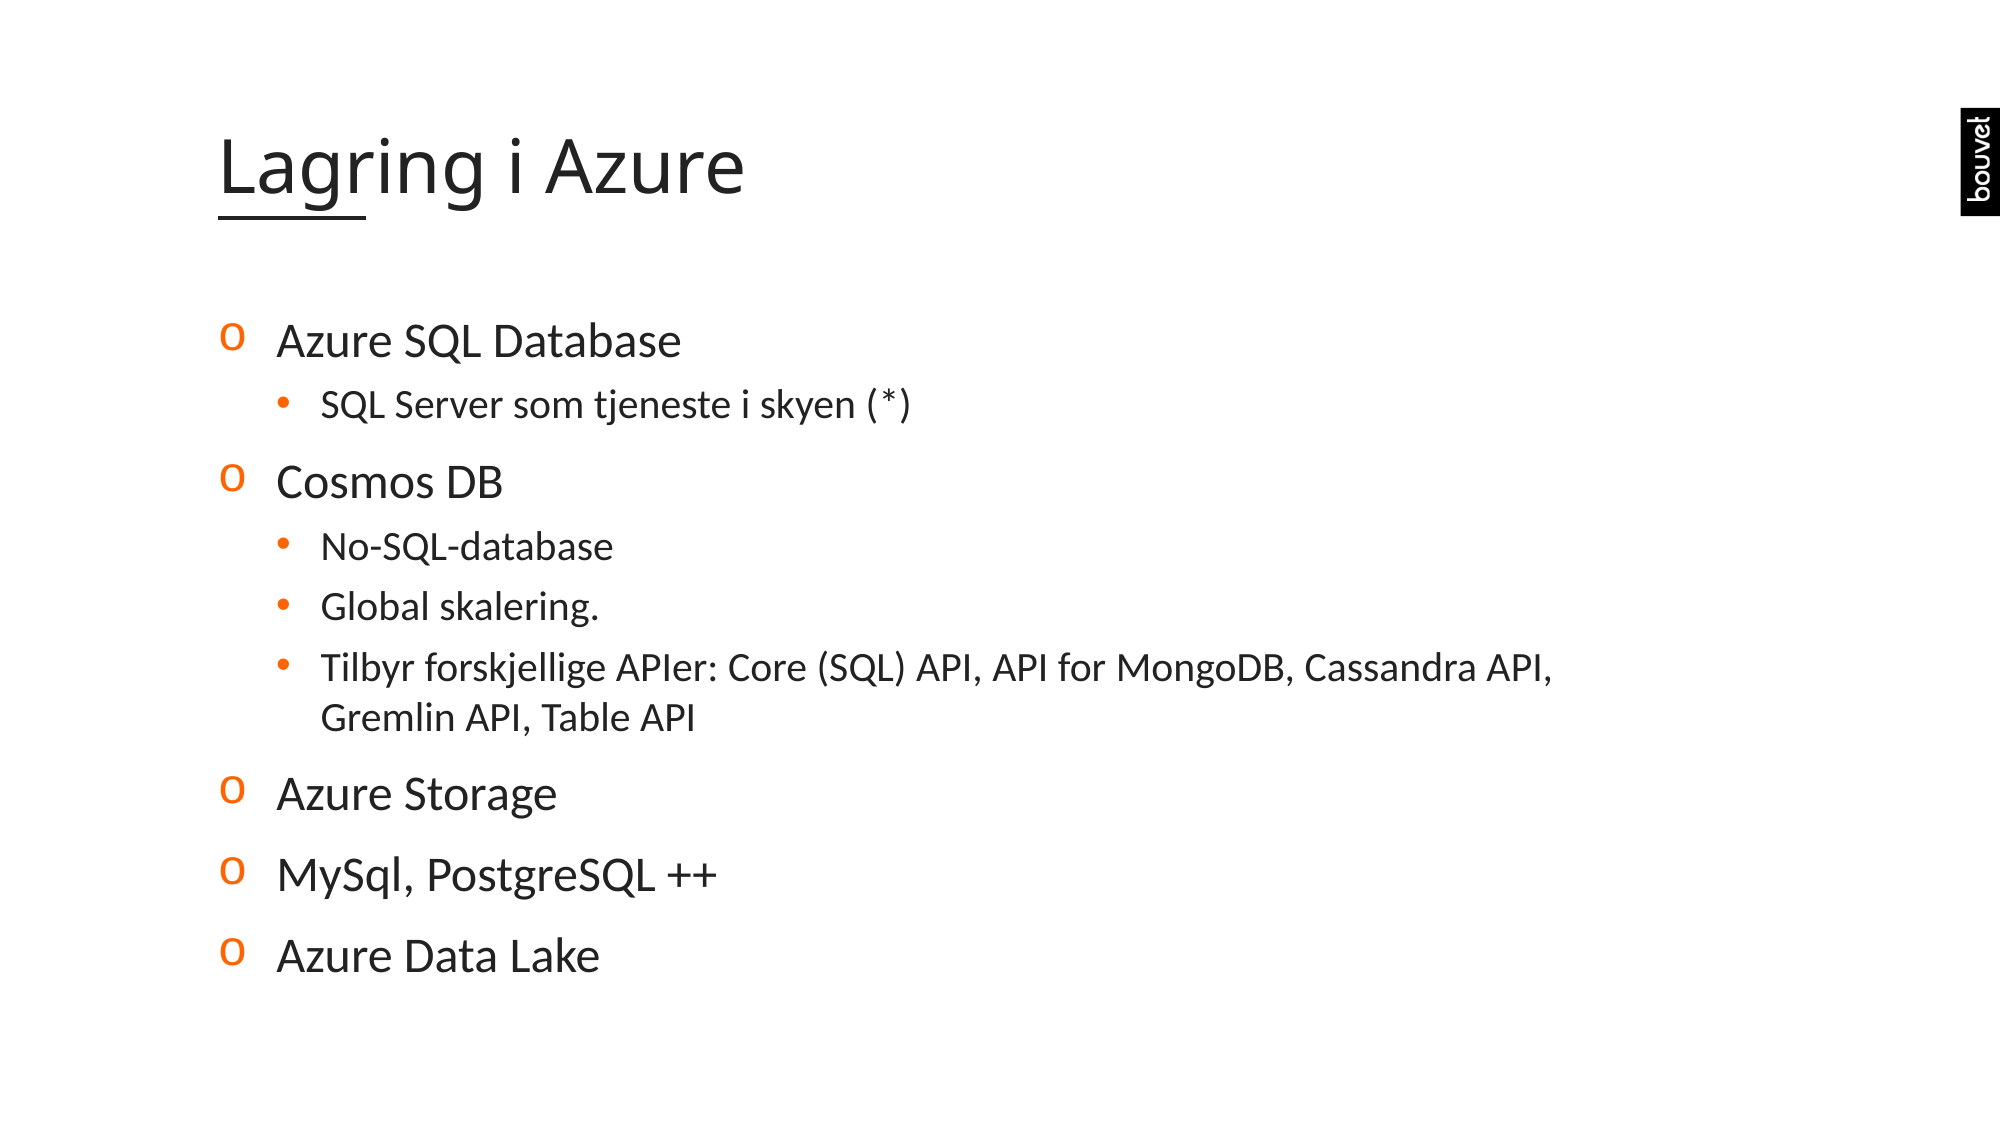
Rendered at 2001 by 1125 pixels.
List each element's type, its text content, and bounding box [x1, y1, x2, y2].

title Lagring i Azure [202, 59, 1867, 218]
list Azure SQL Database SQL Server som tjeneste i skyen (*) Cosmos DB No-SQL-database Global skalering. Tilbyr forskjellige APIer: Core (SQL) API, API for MongoDB, Cassandra API, Gremlin API, Table API Azure Storage MySql, PostgreSQL ++ Azure Data Lake [202, 299, 1578, 1014]
